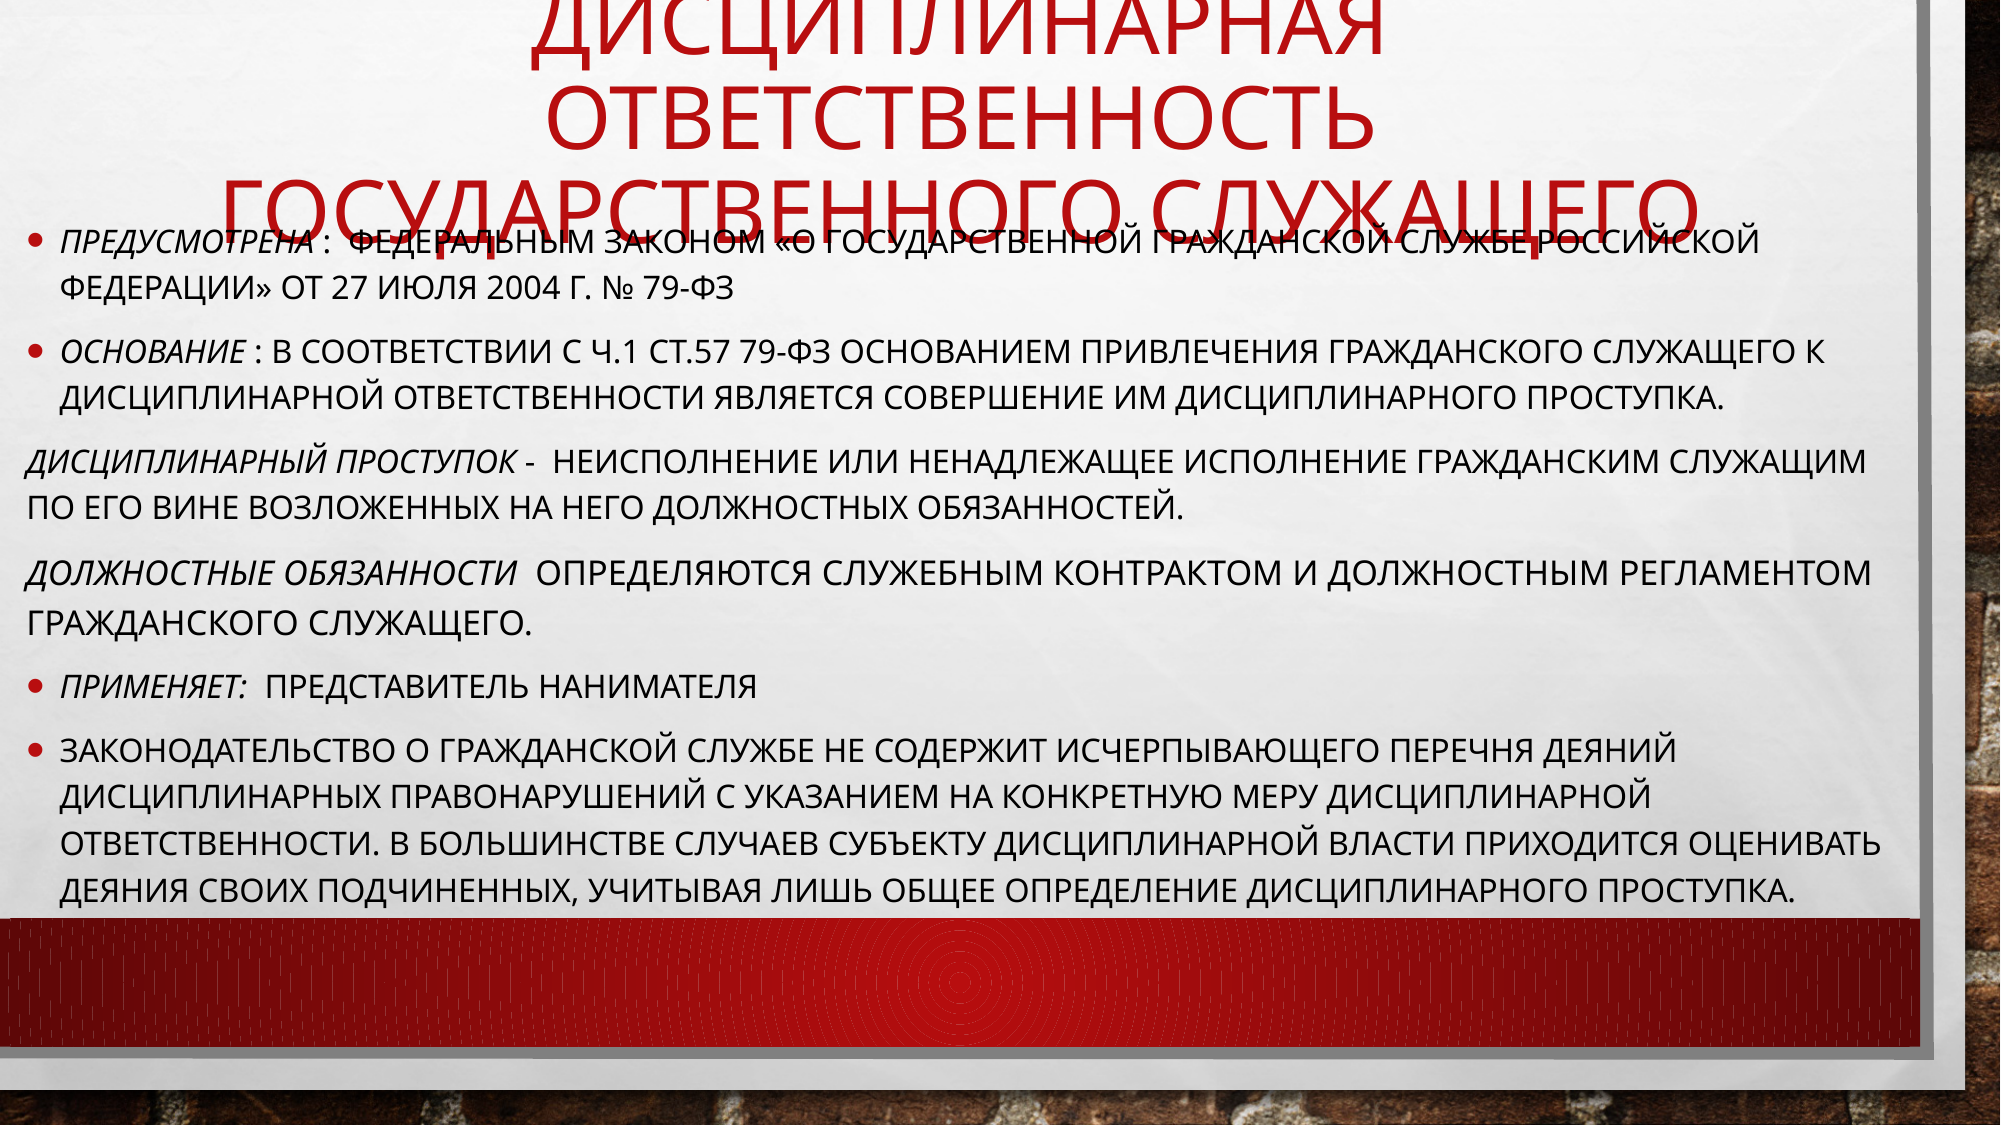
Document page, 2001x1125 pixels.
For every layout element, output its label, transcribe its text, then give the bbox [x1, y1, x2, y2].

list предусмотрена : Федеральным законом «О государственной гражданской службе Российской Федерации» от 27 июля 2004 г. № 79-ФЗ Основание : В соответствии с ч.1 ст.57 79-ФЗ основанием привлечения гражданского служащего к дисциплинарной ответственности является совершение им дисциплинарного проступка. Дисциплинарный проступок - неисполнение или ненадлежащее исполнение гражданским служащим по его вине возложенных на него должностных обязанностей. Должностные обязанности определяются служебным контрактом и должностным регламентом гражданского служащего. Применяет: ПРЕДСТАВИТЕЛЬ НАНИМАТЕЛЯ Законодательство о гражданской службе не содержит исчерпывающего перечня деяний дисциплинарных правонарушений с указанием на конкретную меру дисциплинарной ответственности. В большинстве случаев субъекту дисциплинарной власти приходится оценивать деяния своих подчиненных, учитывая лишь общее определение дисциплинарного проступка. [11, 205, 1911, 970]
picture [0, 0, 2000, 1125]
title Дисциплинарная ответственность государственного служащего [108, 26, 1814, 205]
